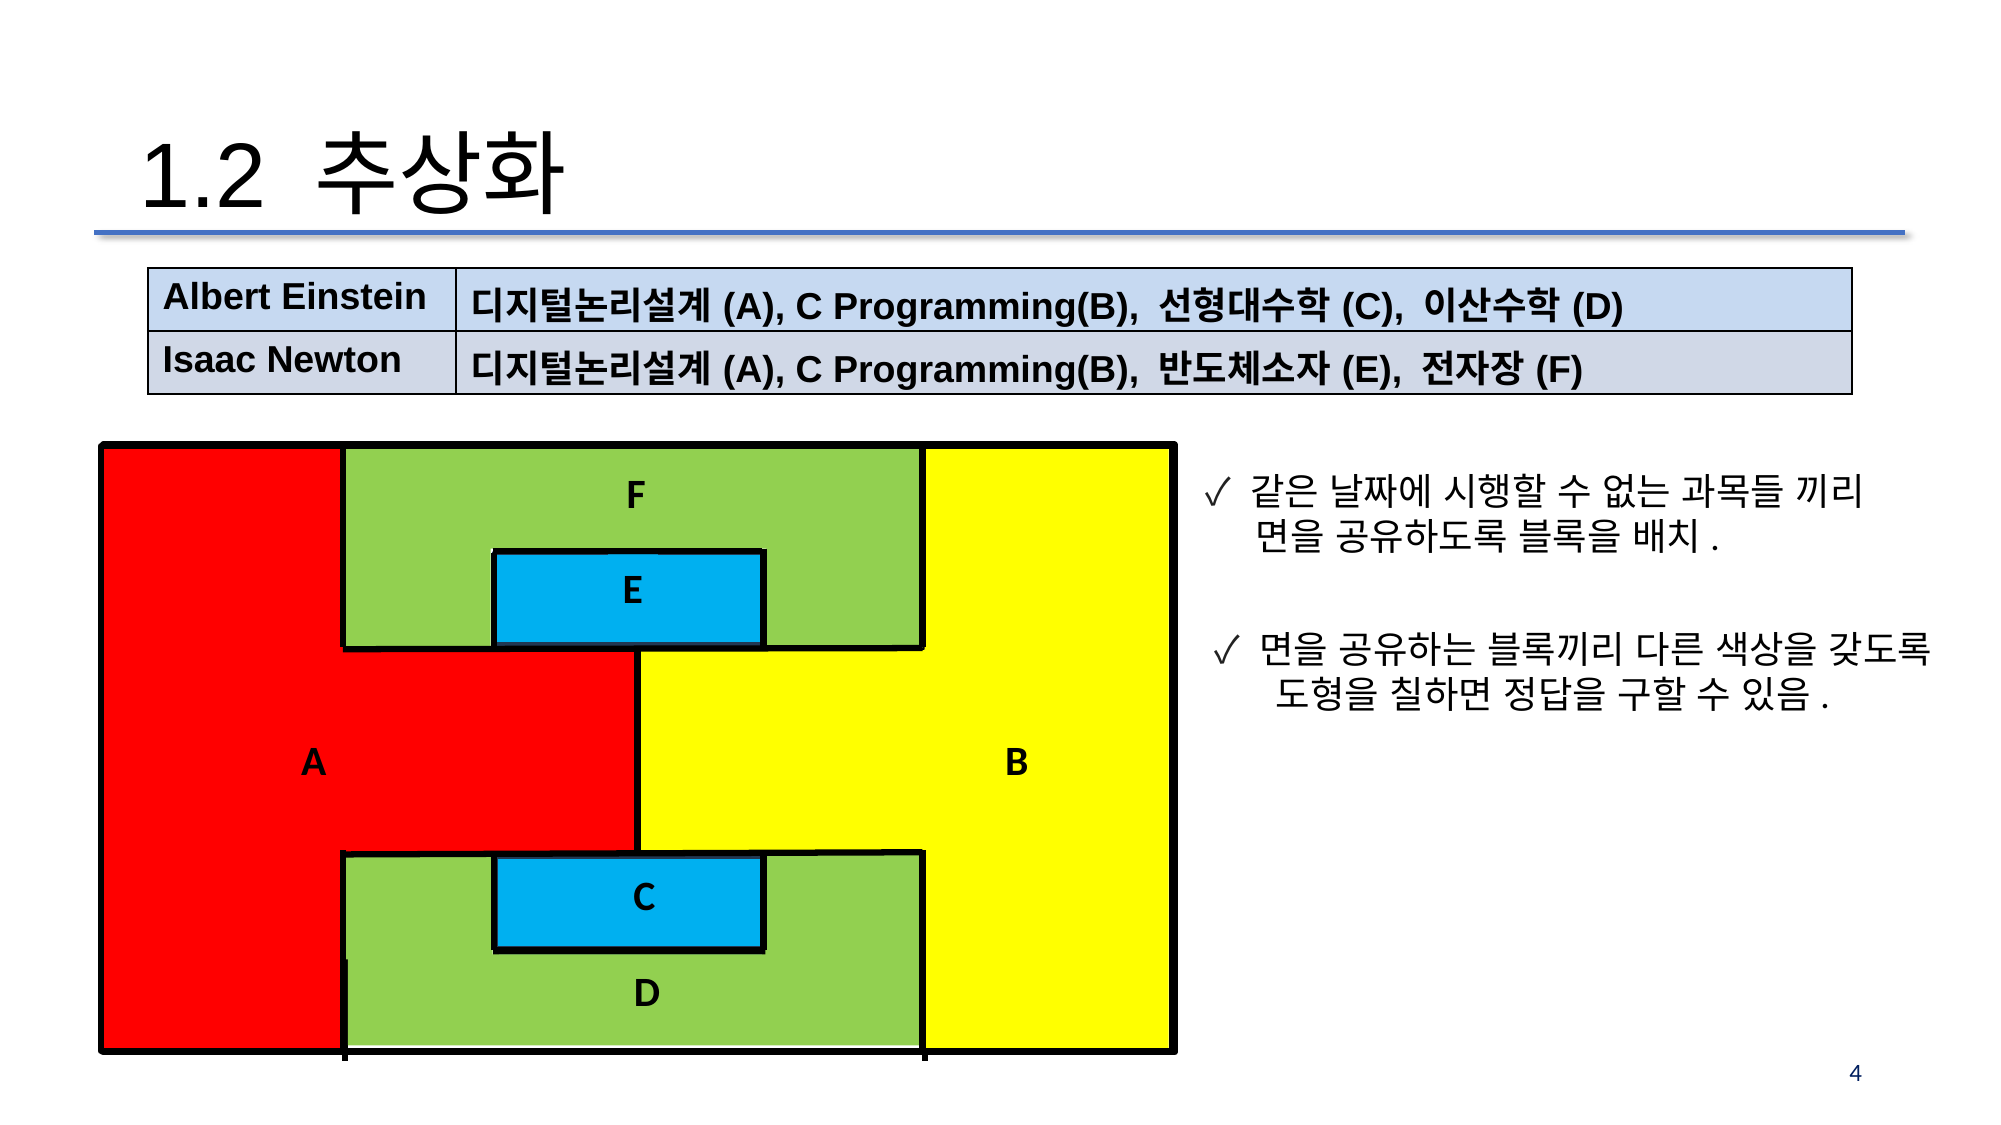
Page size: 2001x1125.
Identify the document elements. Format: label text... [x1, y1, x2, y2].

table_header 디지털논리설계(A), C Programming(B), 선형대수학(C), 이산수학(D) [457, 269, 1851, 330]
text_box ✓ 같은 날짜에 시행할 수 없는 과목들 끼리 면을 공유하도록 블록을 배치. [1190, 460, 1891, 566]
text_box 1.2 추상화 [124, 108, 583, 234]
table_cell Isaac Newton [149, 332, 455, 393]
table_cell 디지털논리설계(A), C Programming(B), 반도체소자(E), 전자장(F) [457, 332, 1851, 393]
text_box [102, 1056, 1175, 1061]
slide_number 4 [1843, 1060, 1894, 1087]
text_box ✓ 면을 공유하는 블록끼리 다른 색상을 갖도록 도형을 칠하면 정답을 구할 수 있음. [1199, 618, 1948, 724]
table_header Albert Einstein [149, 269, 455, 330]
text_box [100, 445, 1173, 1052]
picture [92, 228, 1920, 245]
